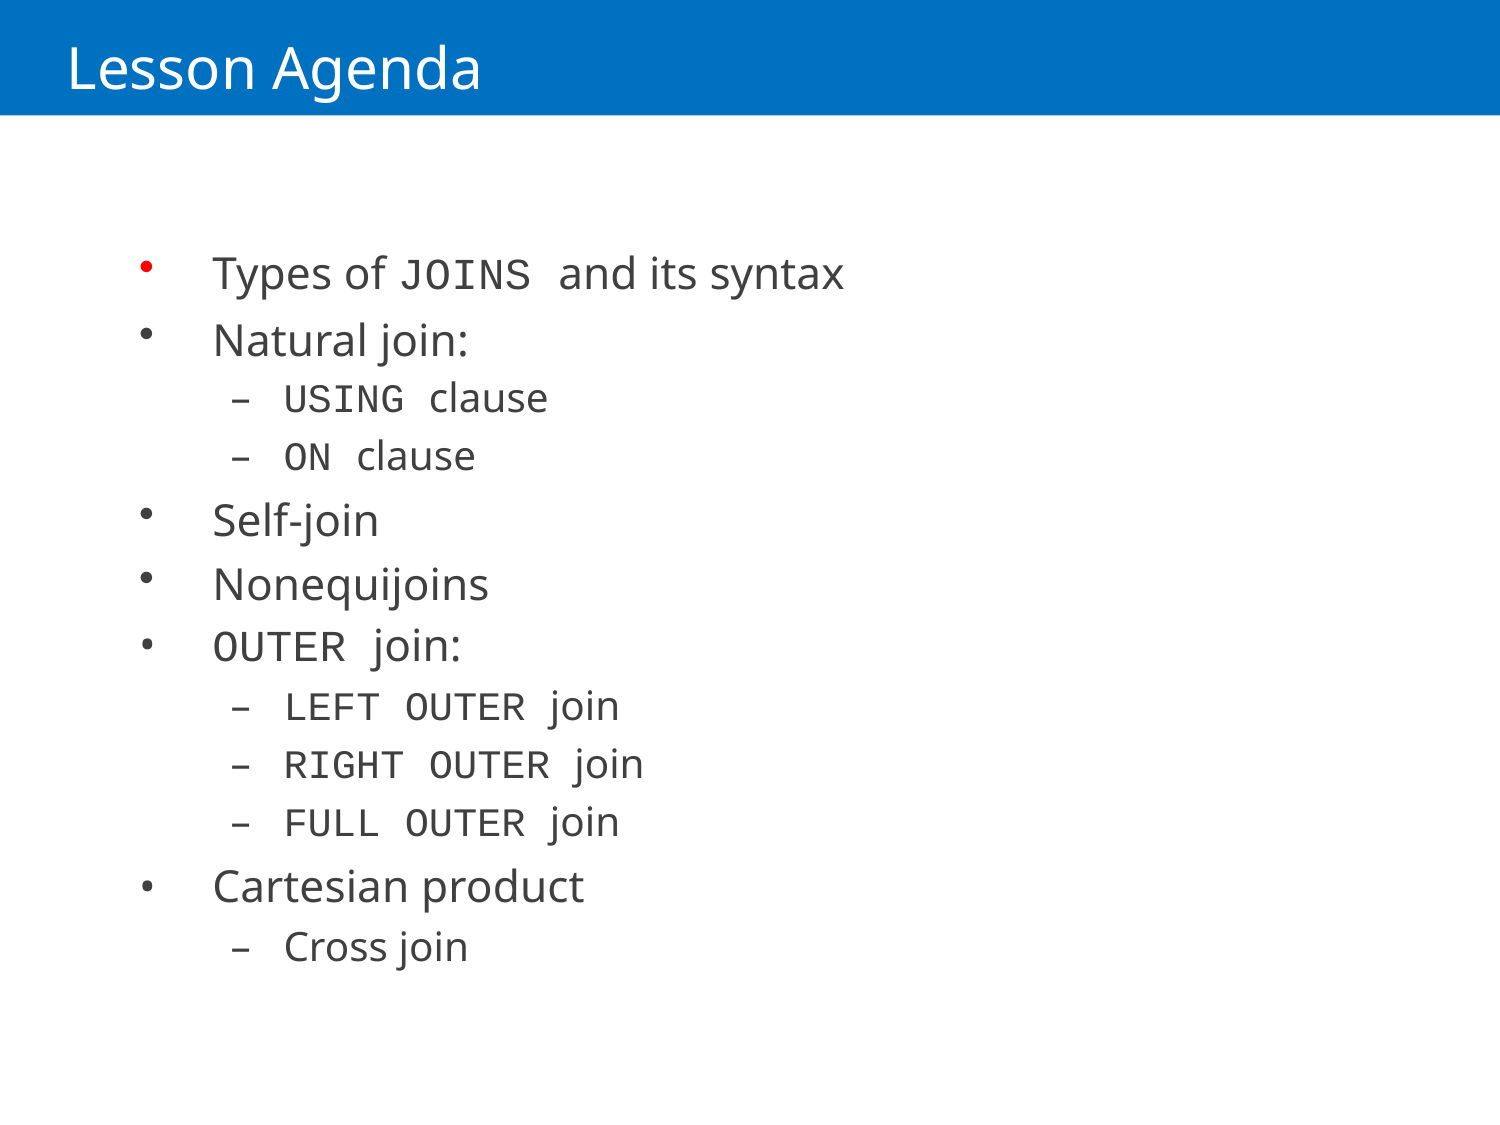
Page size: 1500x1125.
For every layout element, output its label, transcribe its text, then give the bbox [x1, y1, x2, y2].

text_box Types of JOINS and its syntax Natural join: USING clause ON clause Self-join Nonequijoins OUTER join: LEFT OUTER join RIGHT OUTER join FULL OUTER join Cartesian product Cross join [137, 229, 1376, 970]
title Lesson Agenda [64, 0, 1448, 161]
